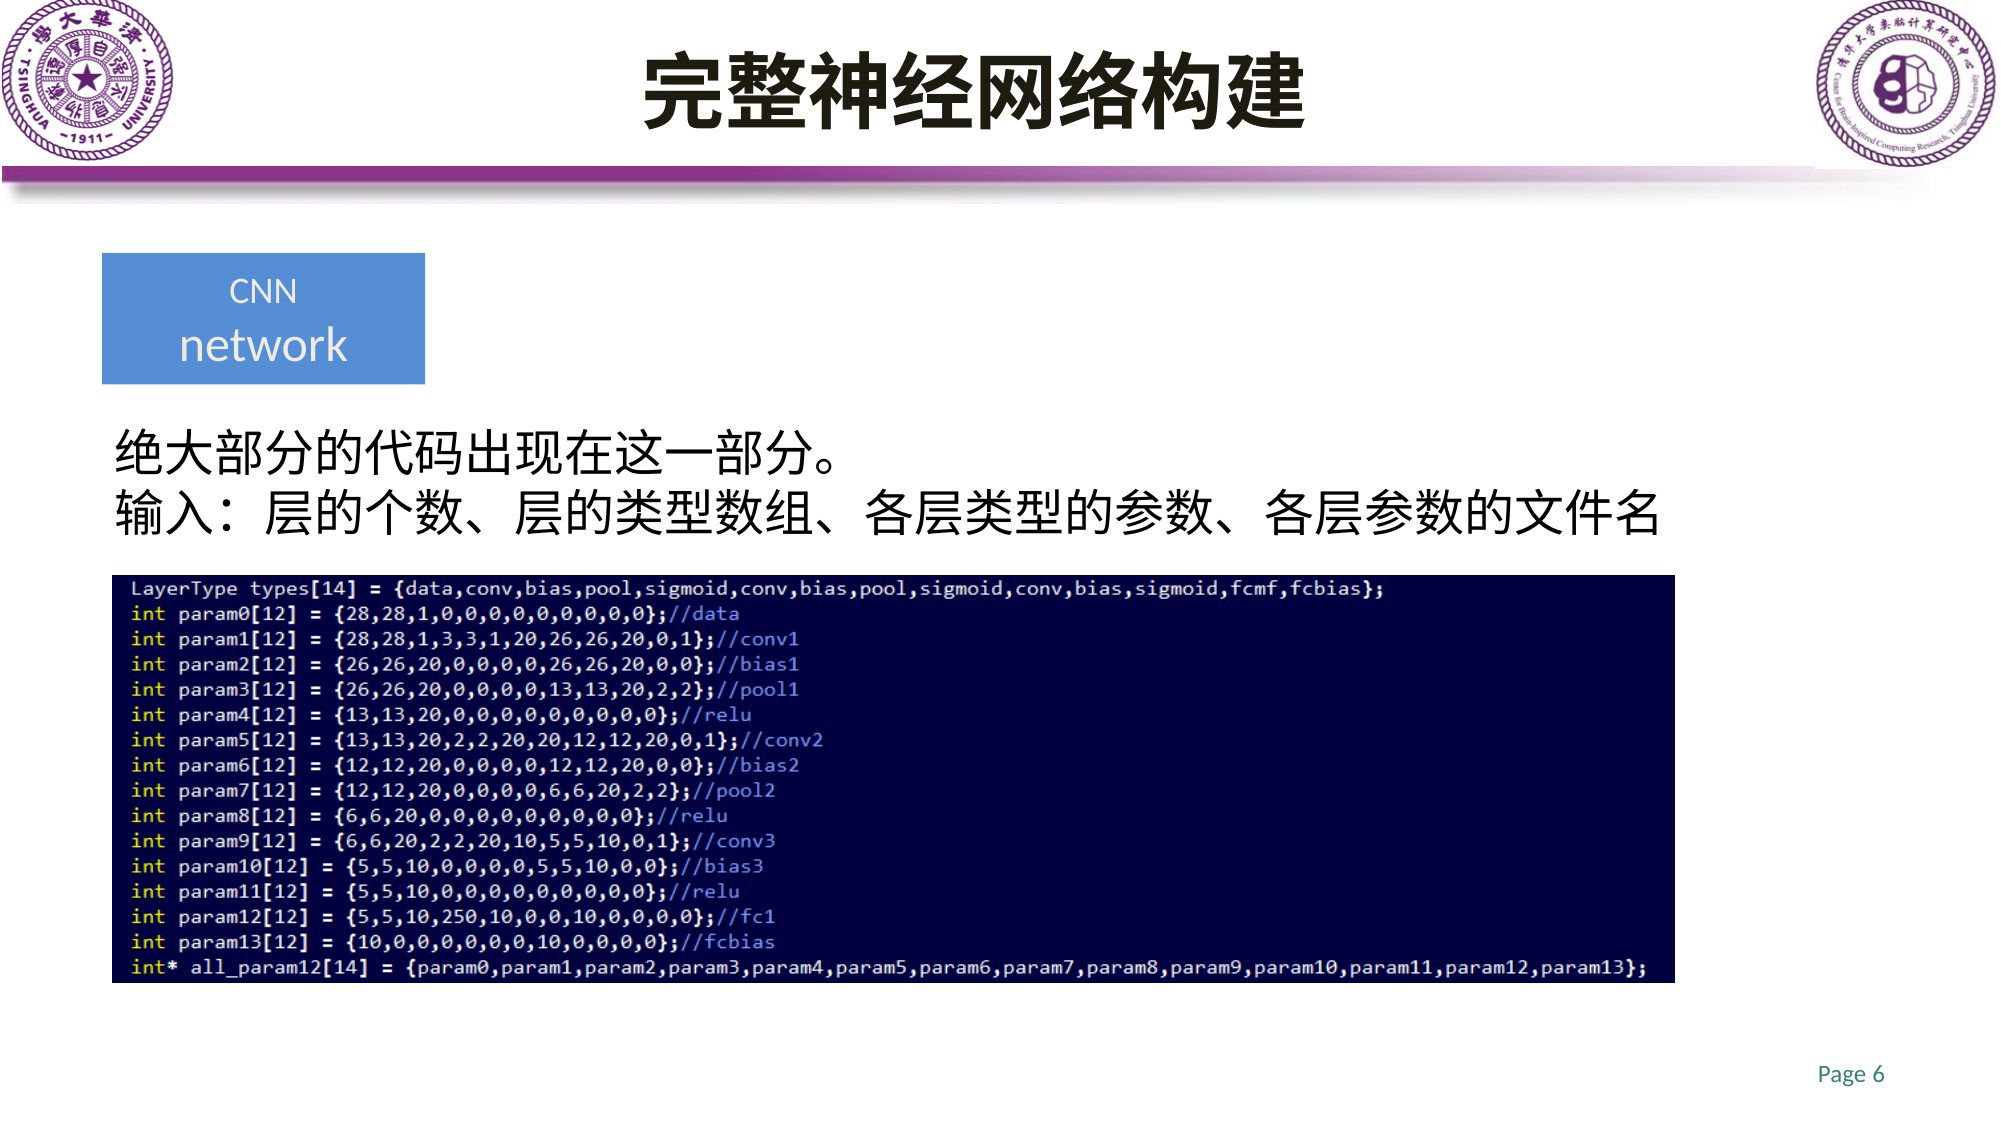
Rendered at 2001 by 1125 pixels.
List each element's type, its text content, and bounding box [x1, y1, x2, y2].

text_box CNN network [100, 251, 427, 386]
text_box 绝大部分的代码出现在这一部分。 输入：层的个数、层的类型数组、各层类型的参数、各层参数的文件名 [24, 413, 1781, 609]
picture [1, 0, 174, 161]
picture [2, 0, 2001, 204]
text_box 完整神经网络构建 [112, 19, 1838, 172]
picture [111, 574, 1676, 984]
slide_number Page 6 [1433, 1042, 1901, 1103]
